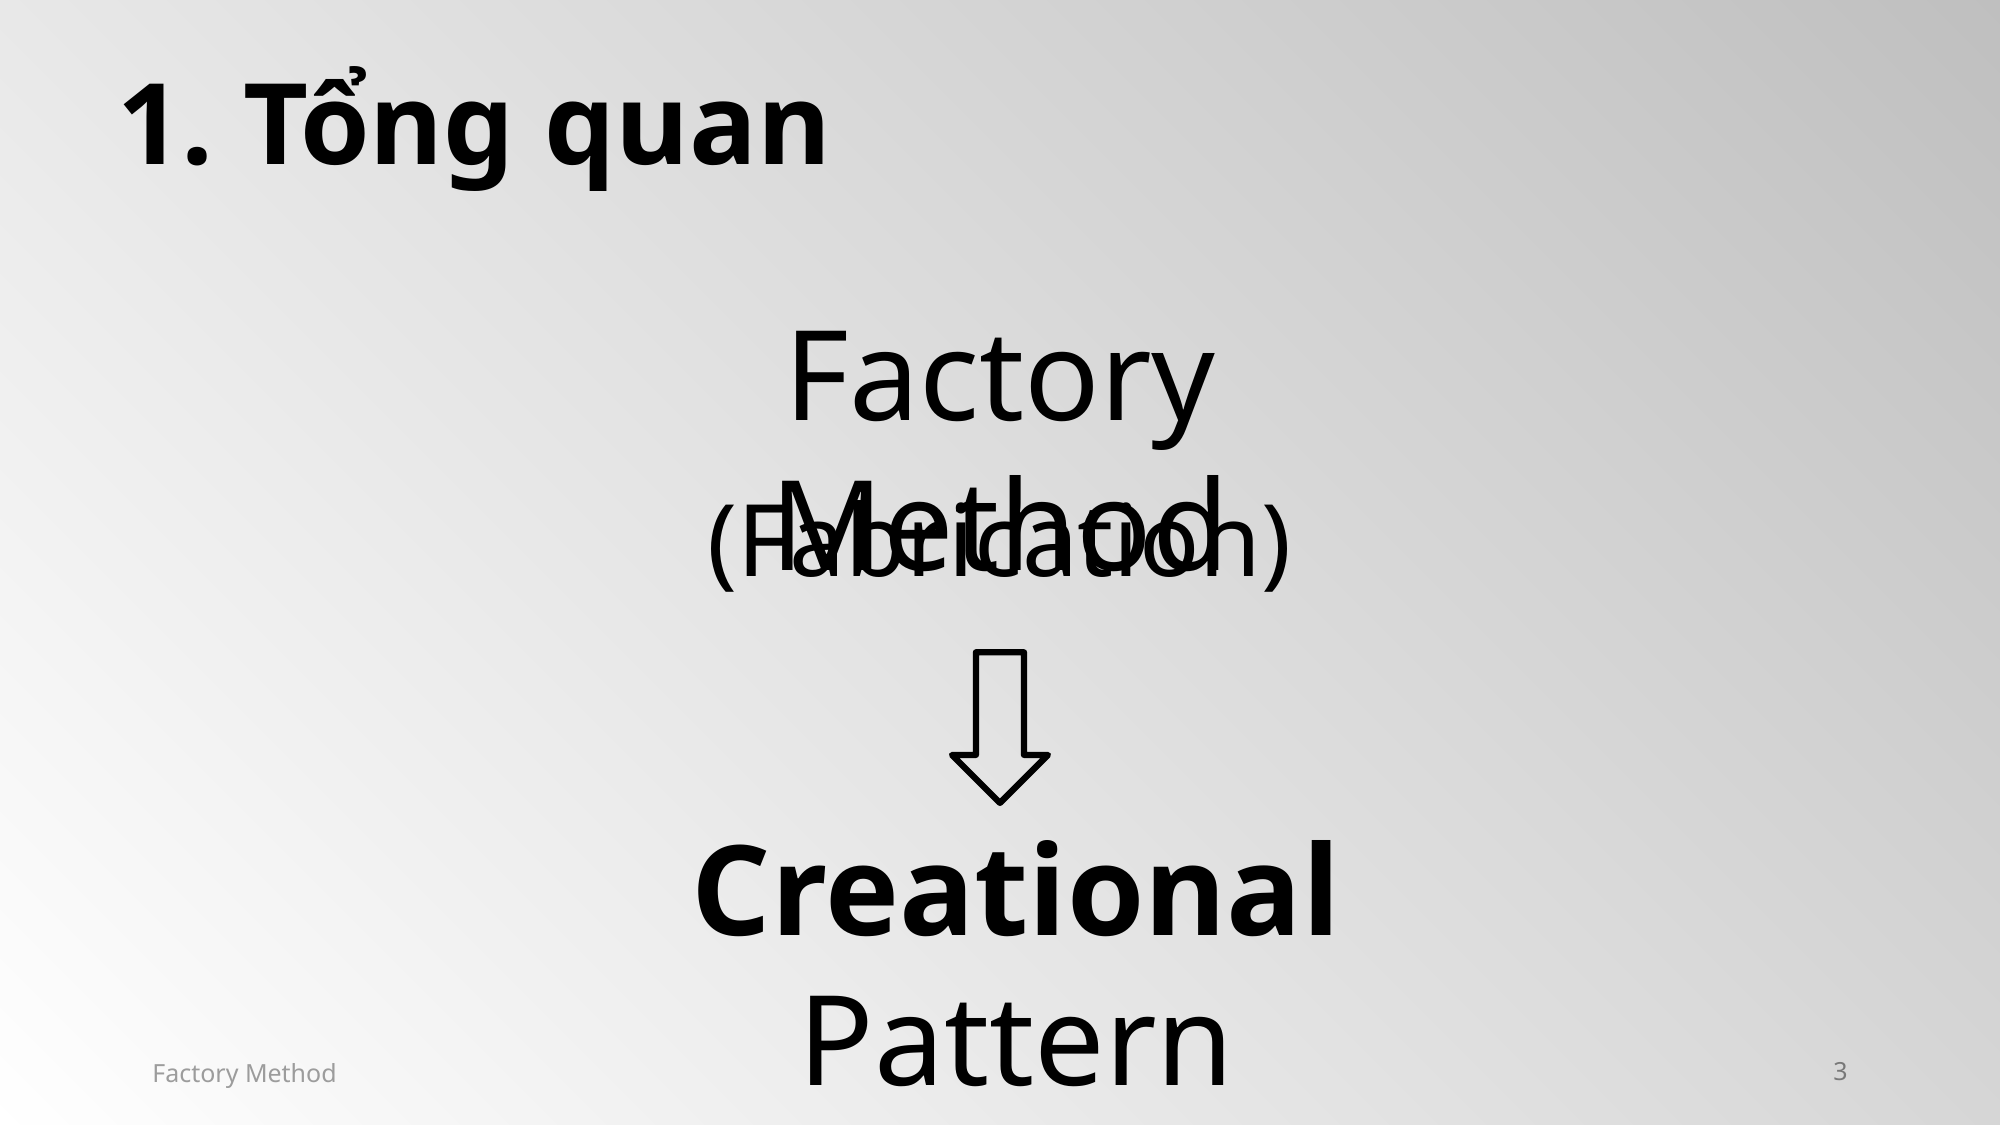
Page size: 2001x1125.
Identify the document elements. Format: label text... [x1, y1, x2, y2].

text_box [951, 652, 1048, 803]
slide_number Factory Method [137, 1042, 588, 1103]
text_box (Fabrication) [541, 469, 1459, 604]
slide_number 3 [1577, 1042, 1863, 1103]
text_box 1. Tổng quan [102, 45, 1441, 195]
text_box Creational Pattern [456, 802, 1577, 1118]
text_box Factory Method [541, 288, 1459, 469]
